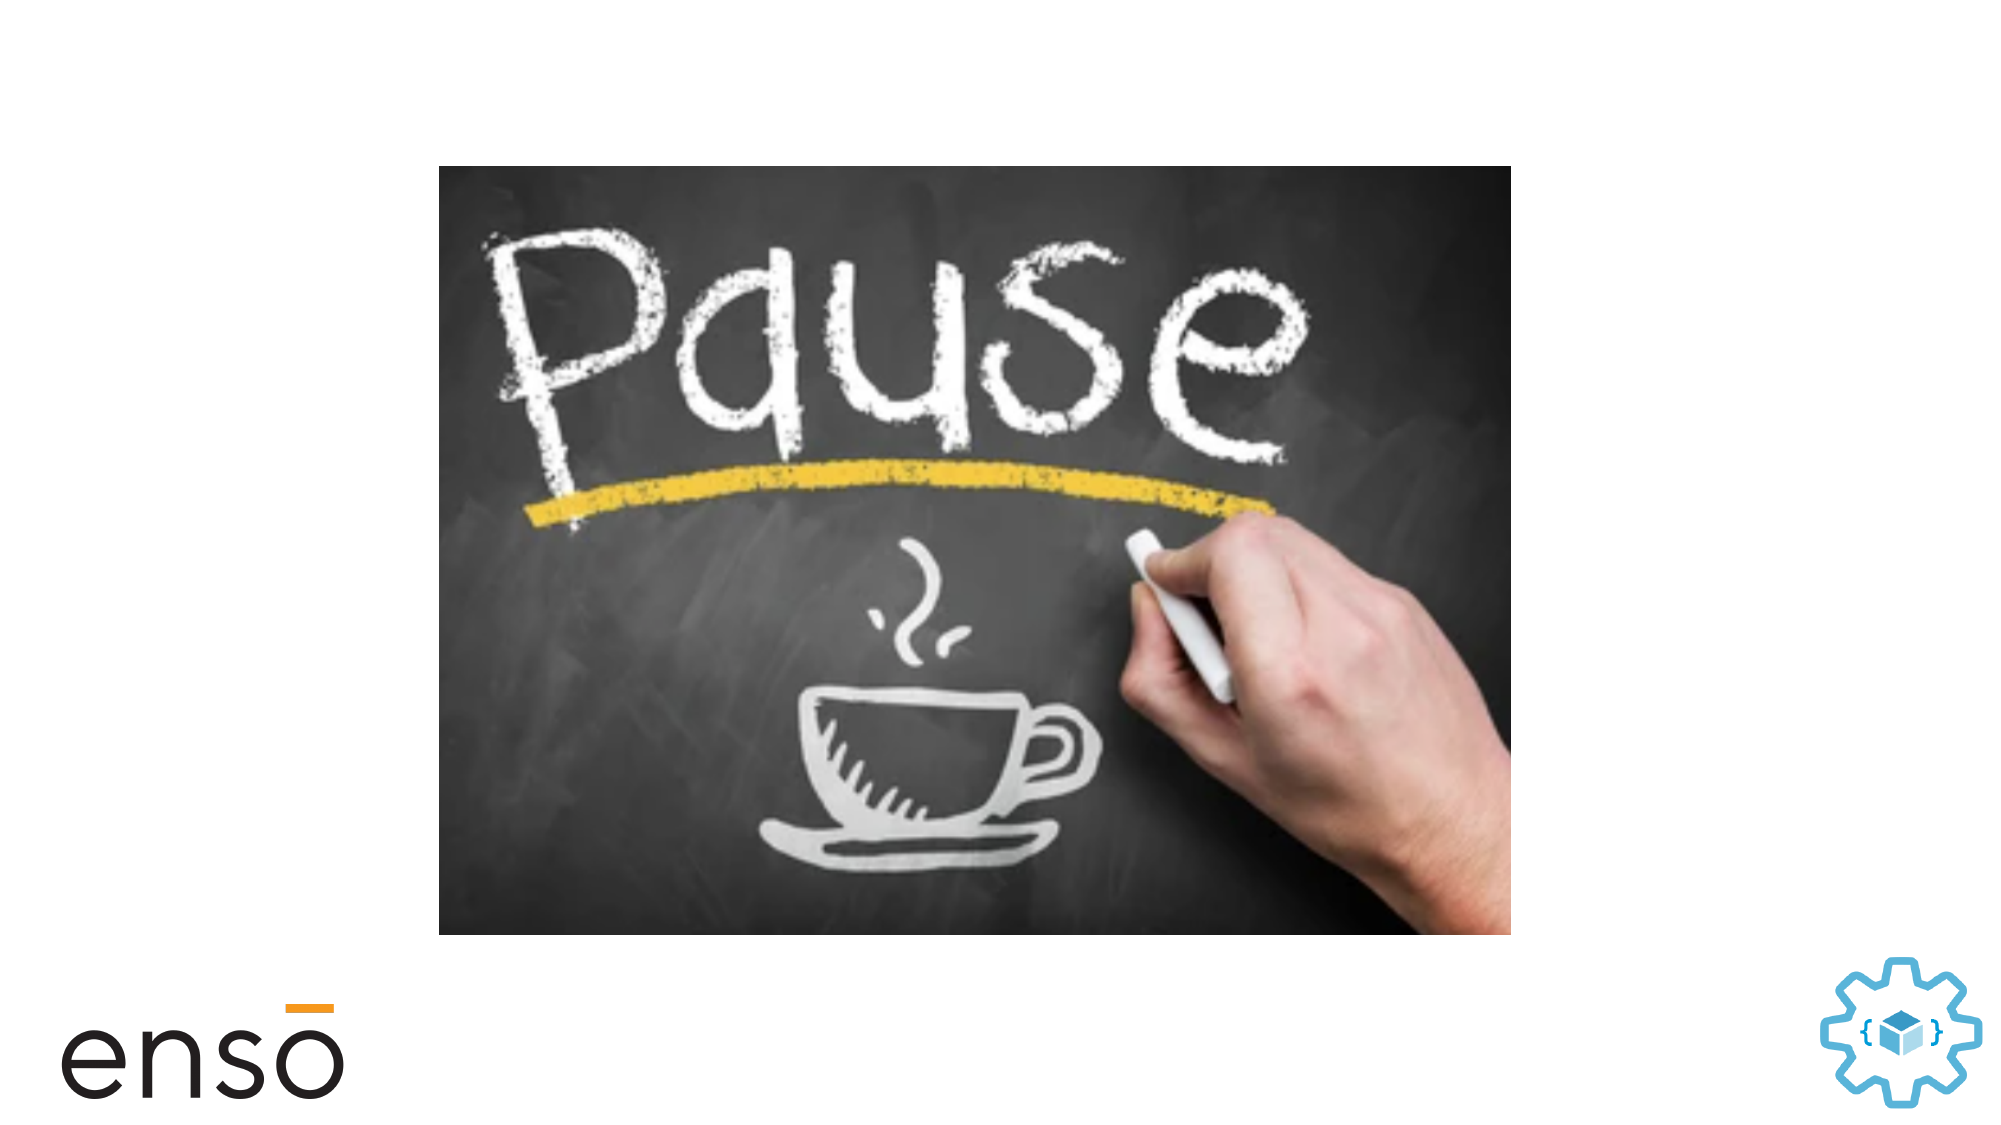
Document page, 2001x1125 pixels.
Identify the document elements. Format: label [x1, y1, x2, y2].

picture [1802, 940, 2000, 1125]
picture [439, 166, 1511, 935]
picture [61, 1004, 344, 1099]
